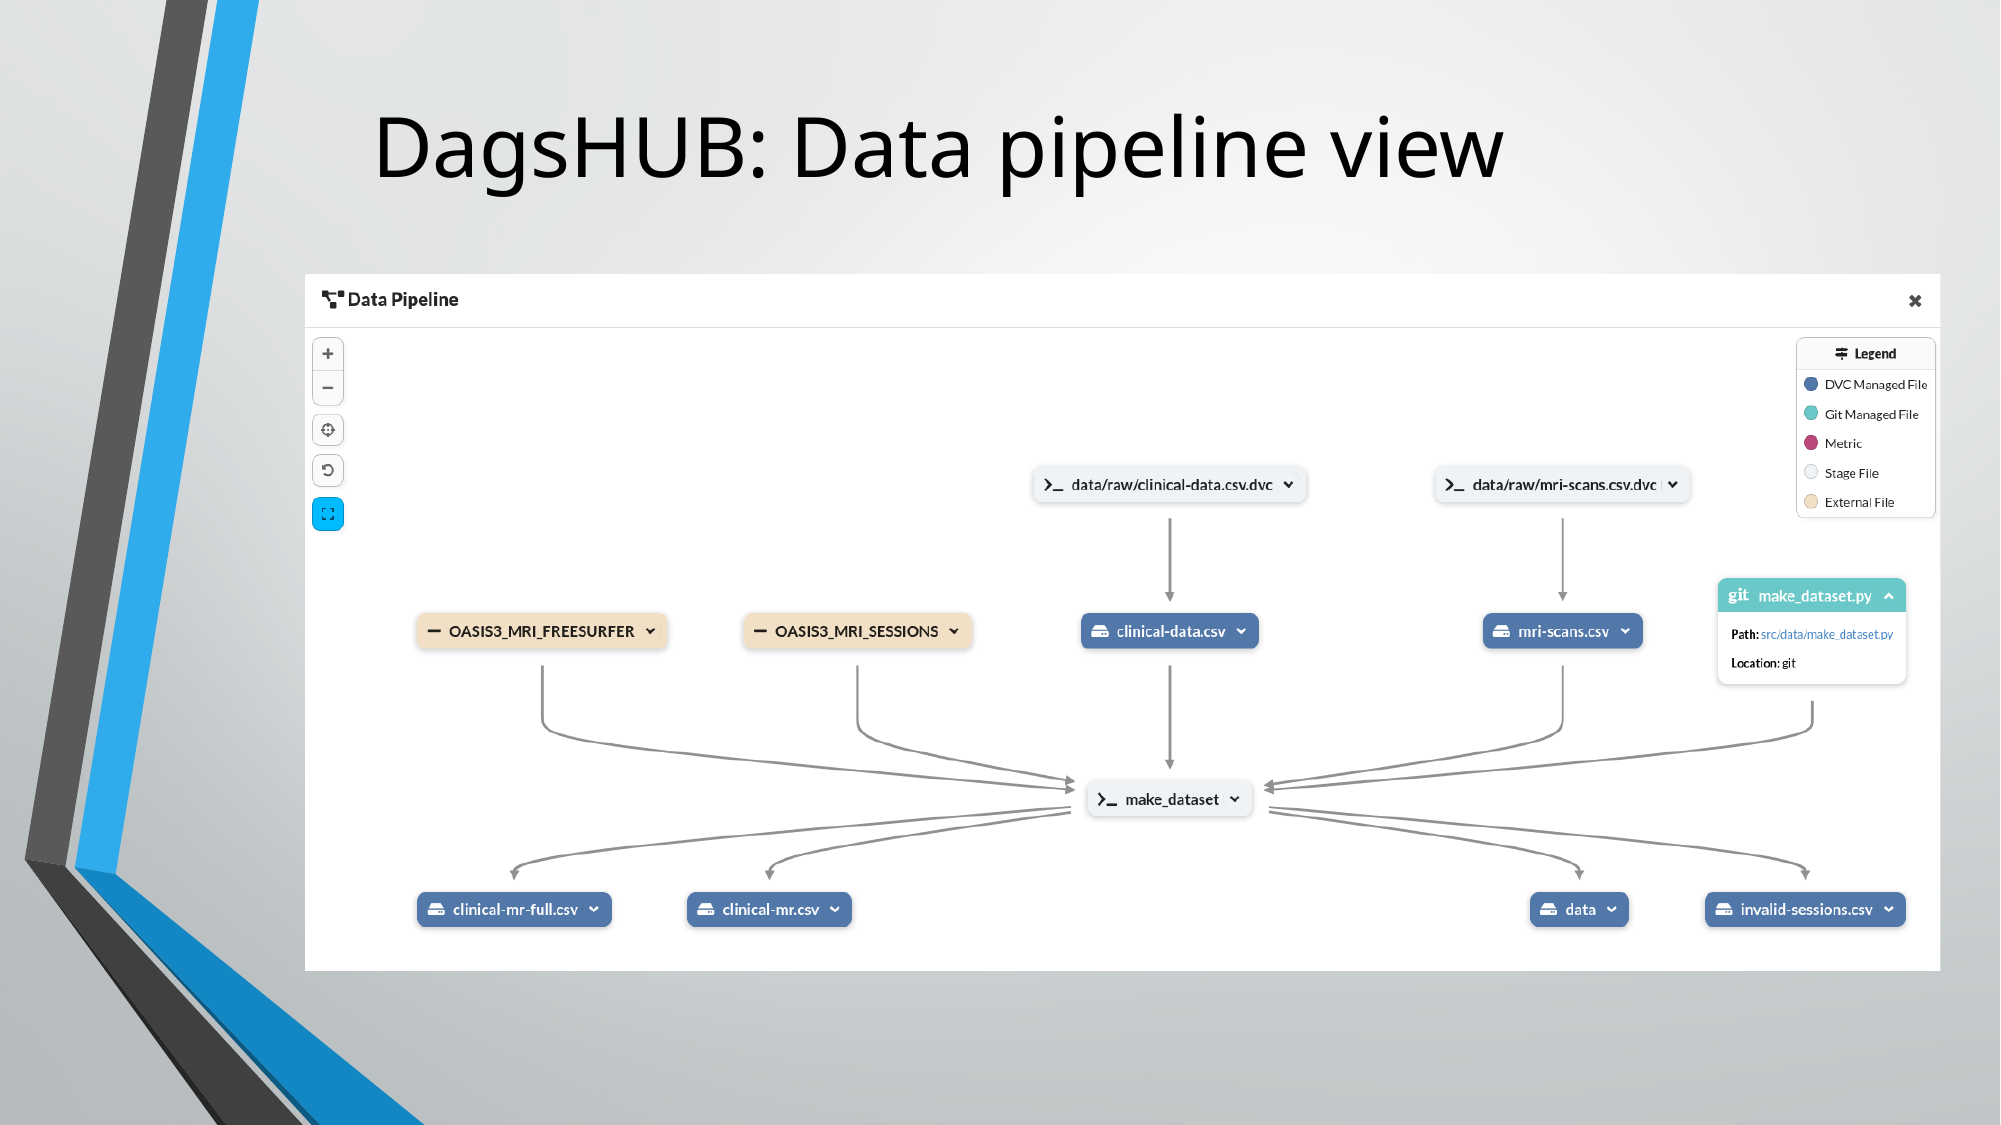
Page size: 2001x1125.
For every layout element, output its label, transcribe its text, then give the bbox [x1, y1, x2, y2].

picture [304, 273, 1941, 972]
title DagsHUB: Data pipeline view [356, 0, 2000, 288]
